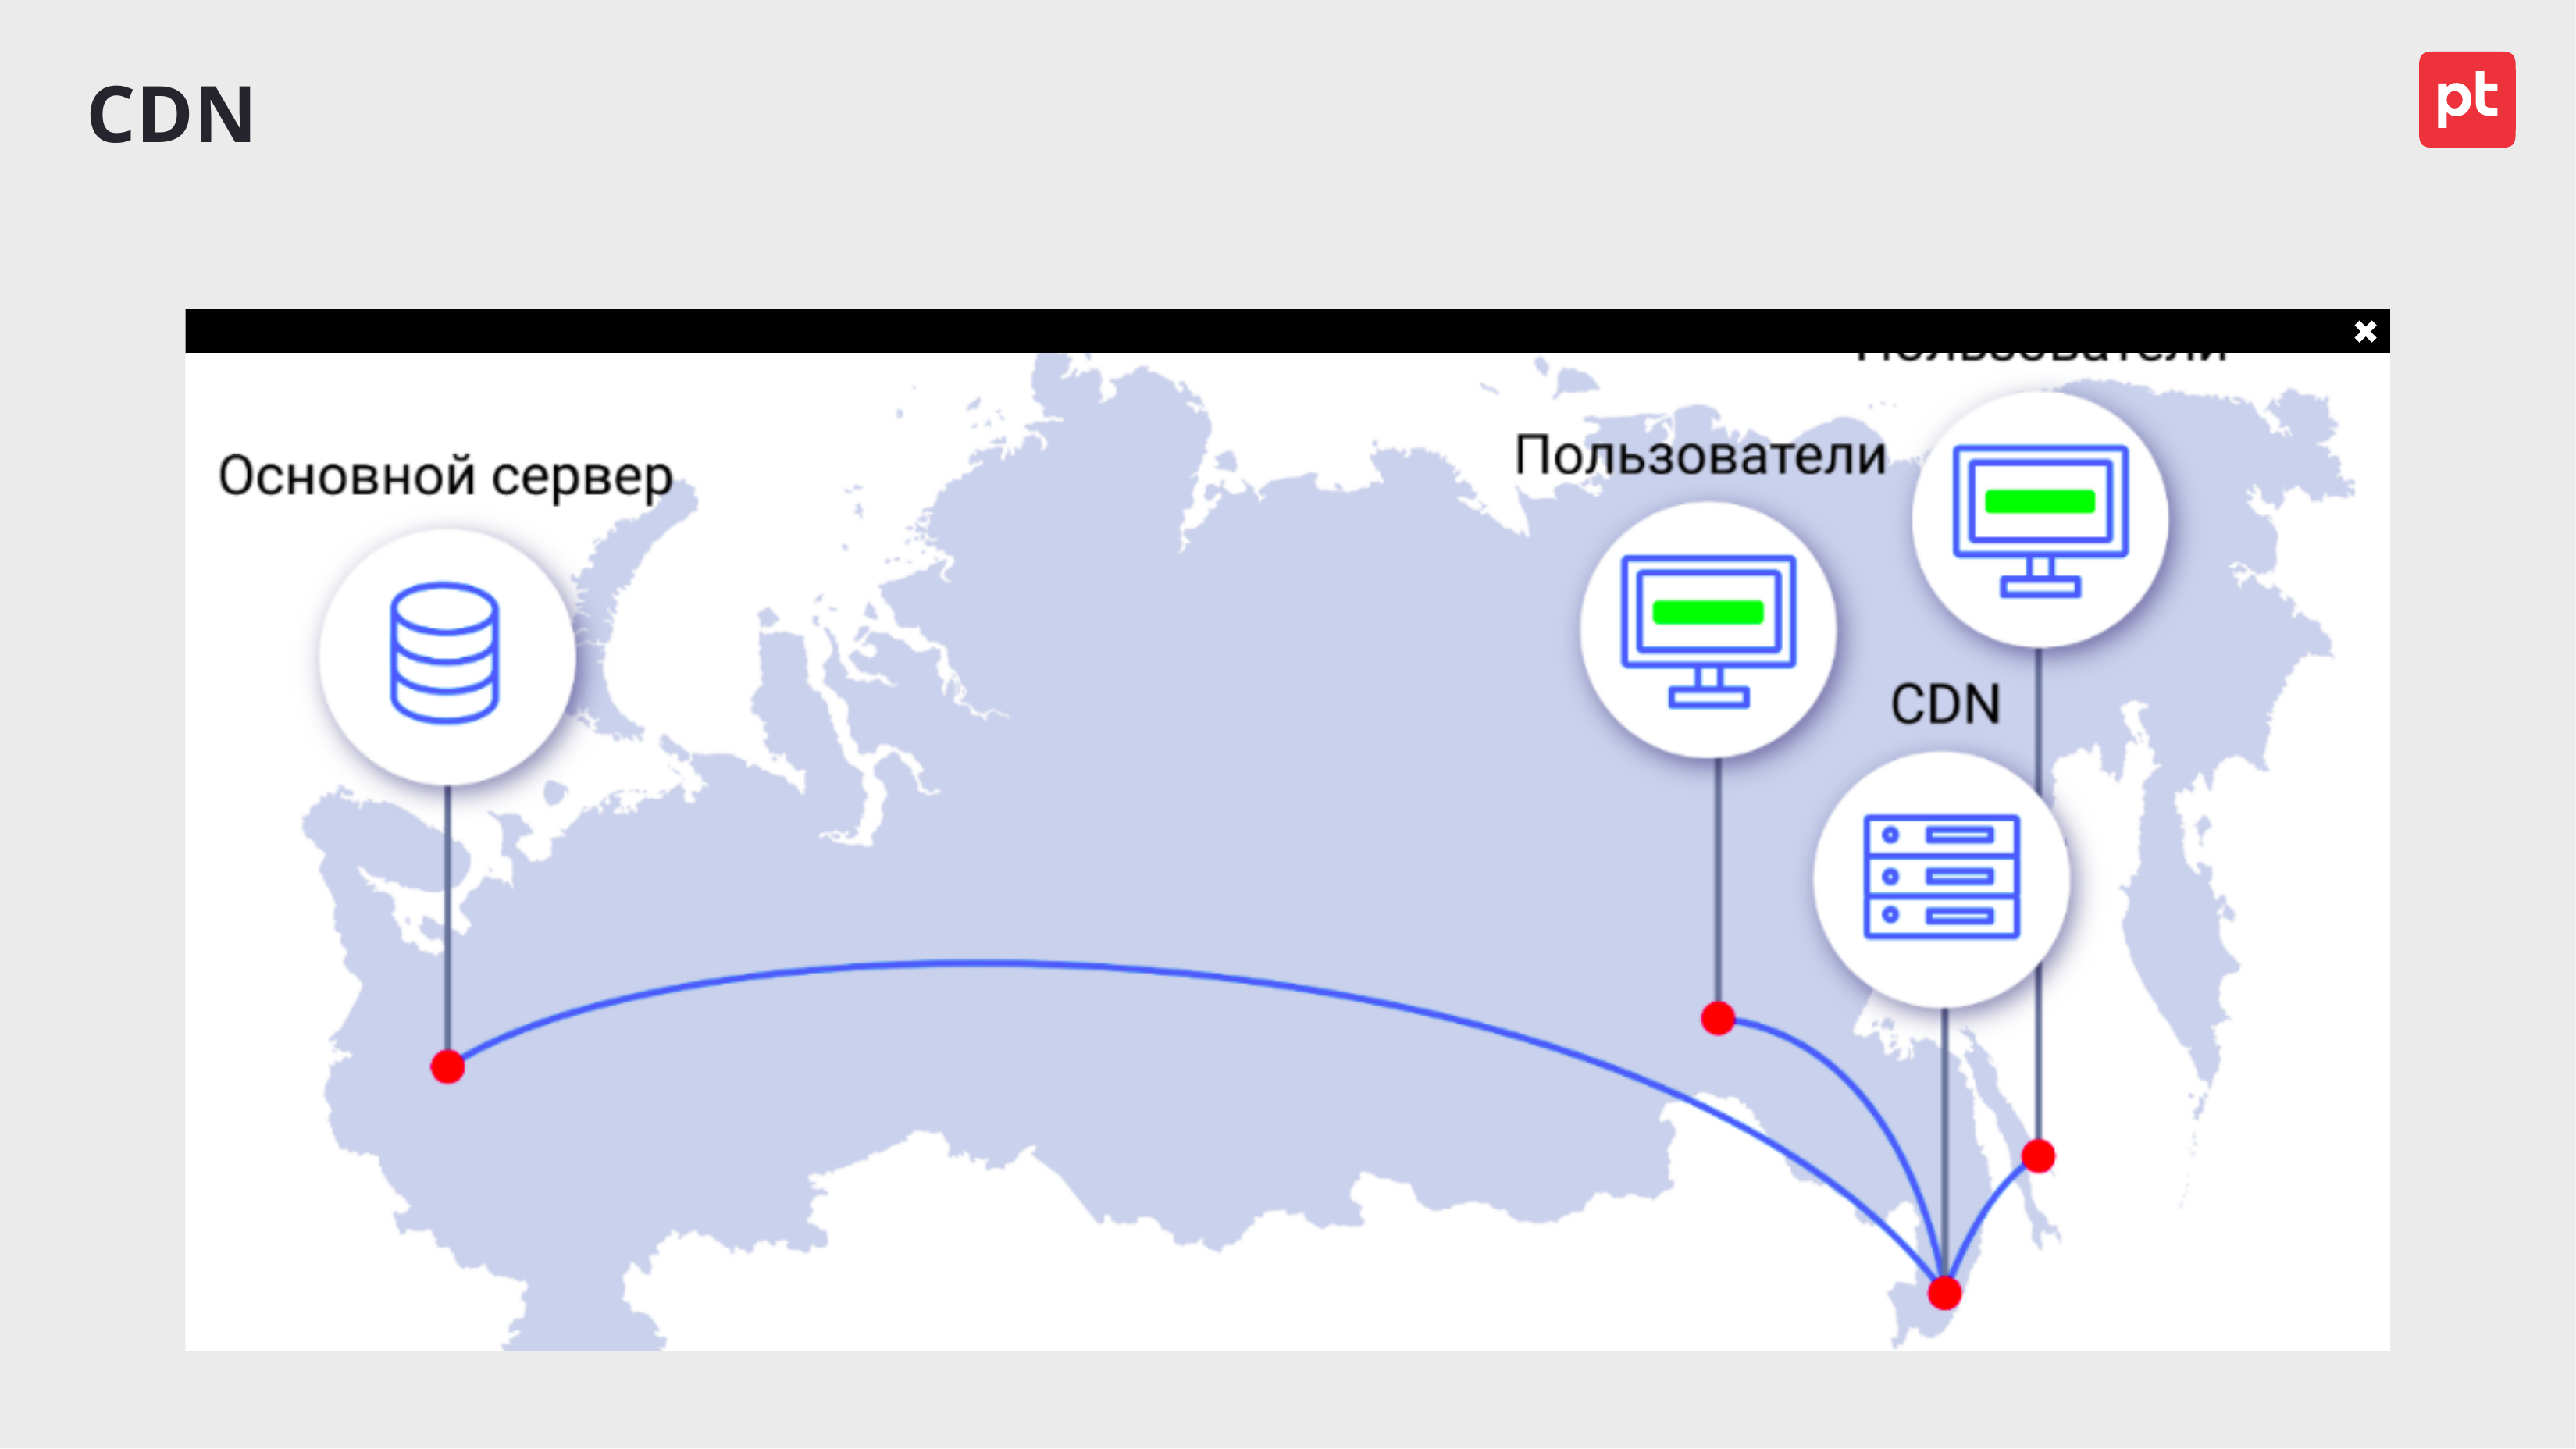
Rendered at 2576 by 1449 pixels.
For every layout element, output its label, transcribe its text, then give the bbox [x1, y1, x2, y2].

title CDN [74, 69, 2202, 169]
picture [185, 353, 2390, 1351]
